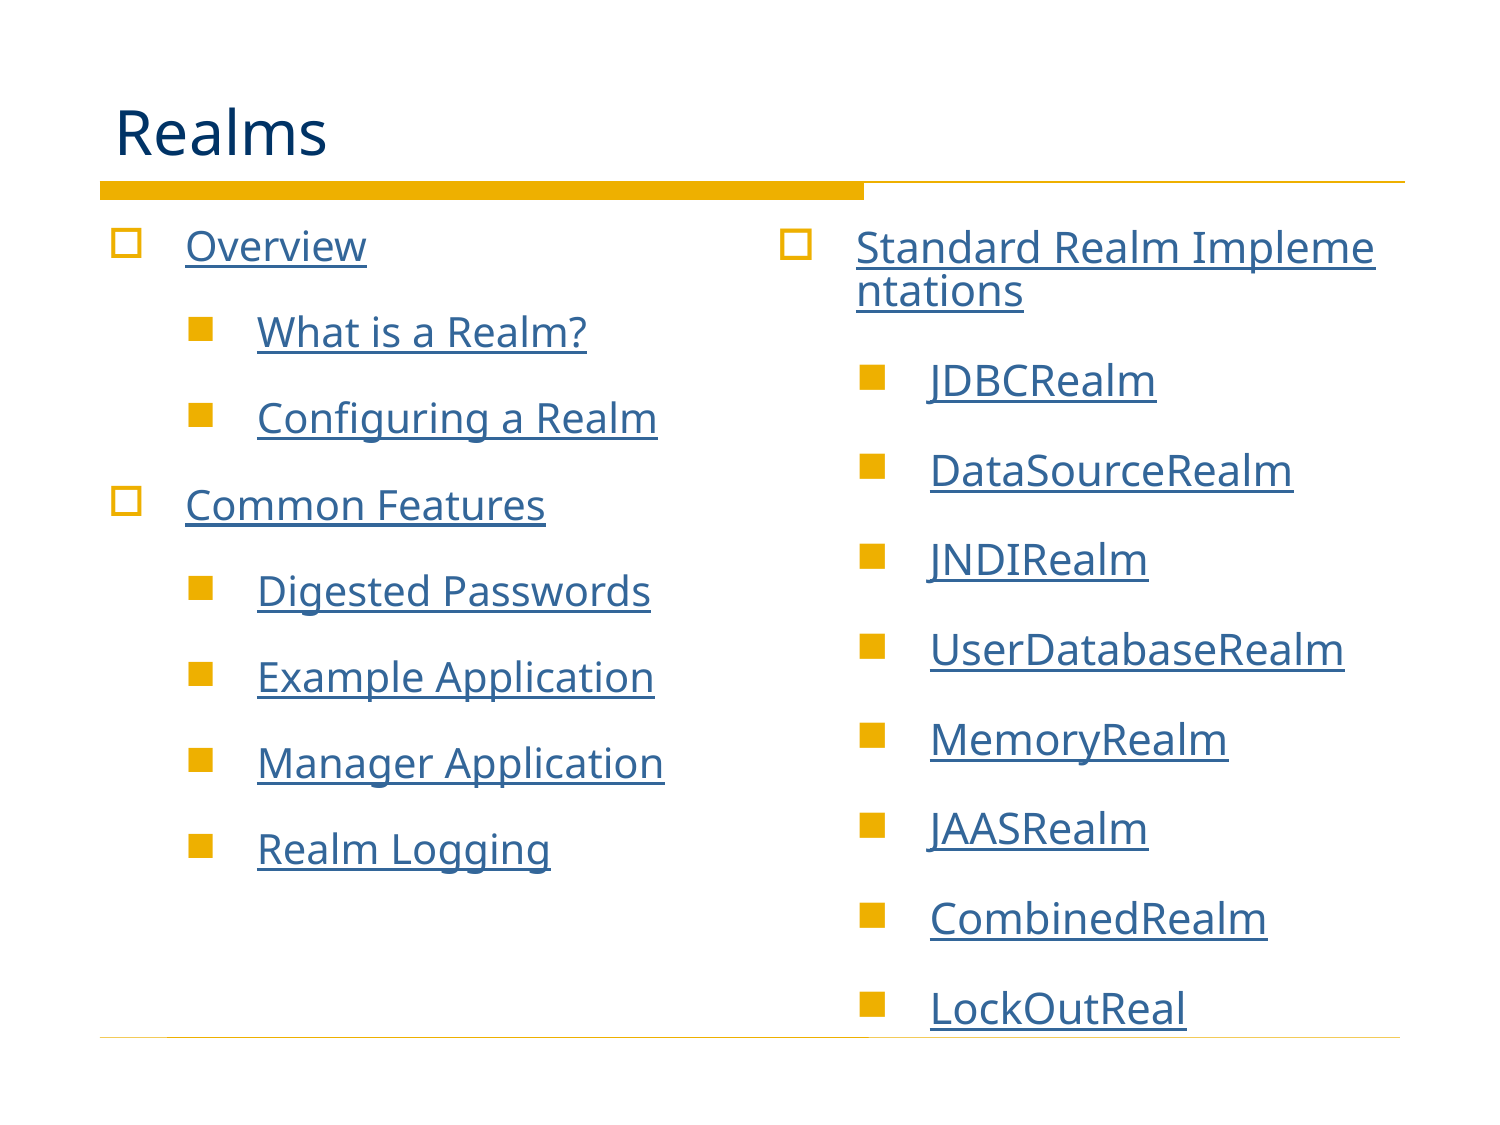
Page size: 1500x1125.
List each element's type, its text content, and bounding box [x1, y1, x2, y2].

list Overview What is a Realm? Configuring a Realm Common Features Digested Passwords Example Application Manager Application Realm Logging [92, 212, 737, 1013]
list Standard Realm Implementations JDBCRealm DataSourceRealm JNDIRealm UserDatabaseRealm MemoryRealm JAASRealm CombinedRealm LockOutReal [761, 212, 1406, 1013]
title Realms [99, 24, 1413, 176]
